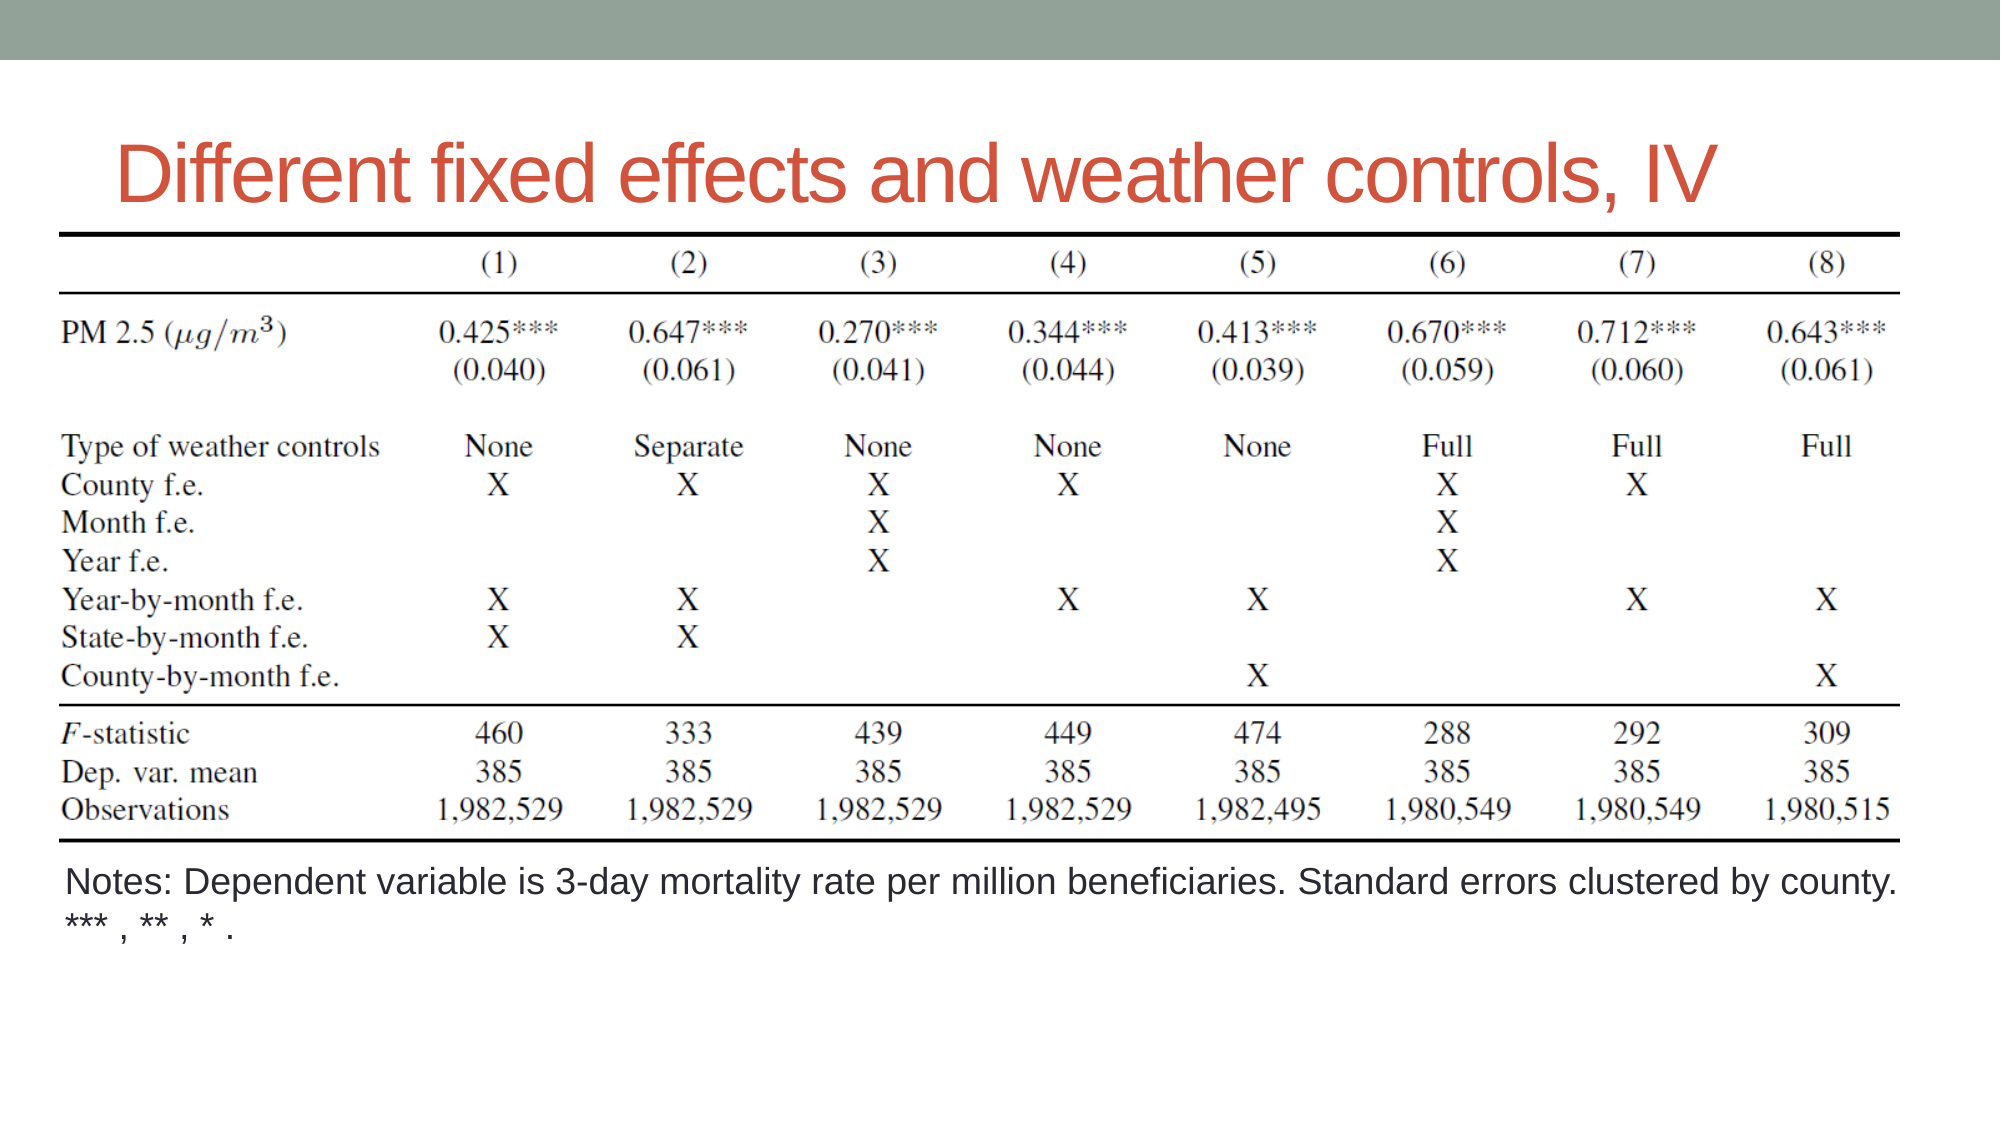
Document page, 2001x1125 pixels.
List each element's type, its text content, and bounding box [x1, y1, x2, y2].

picture [59, 227, 1901, 851]
title Different fixed effects and weather controls, IV [99, 87, 1900, 225]
